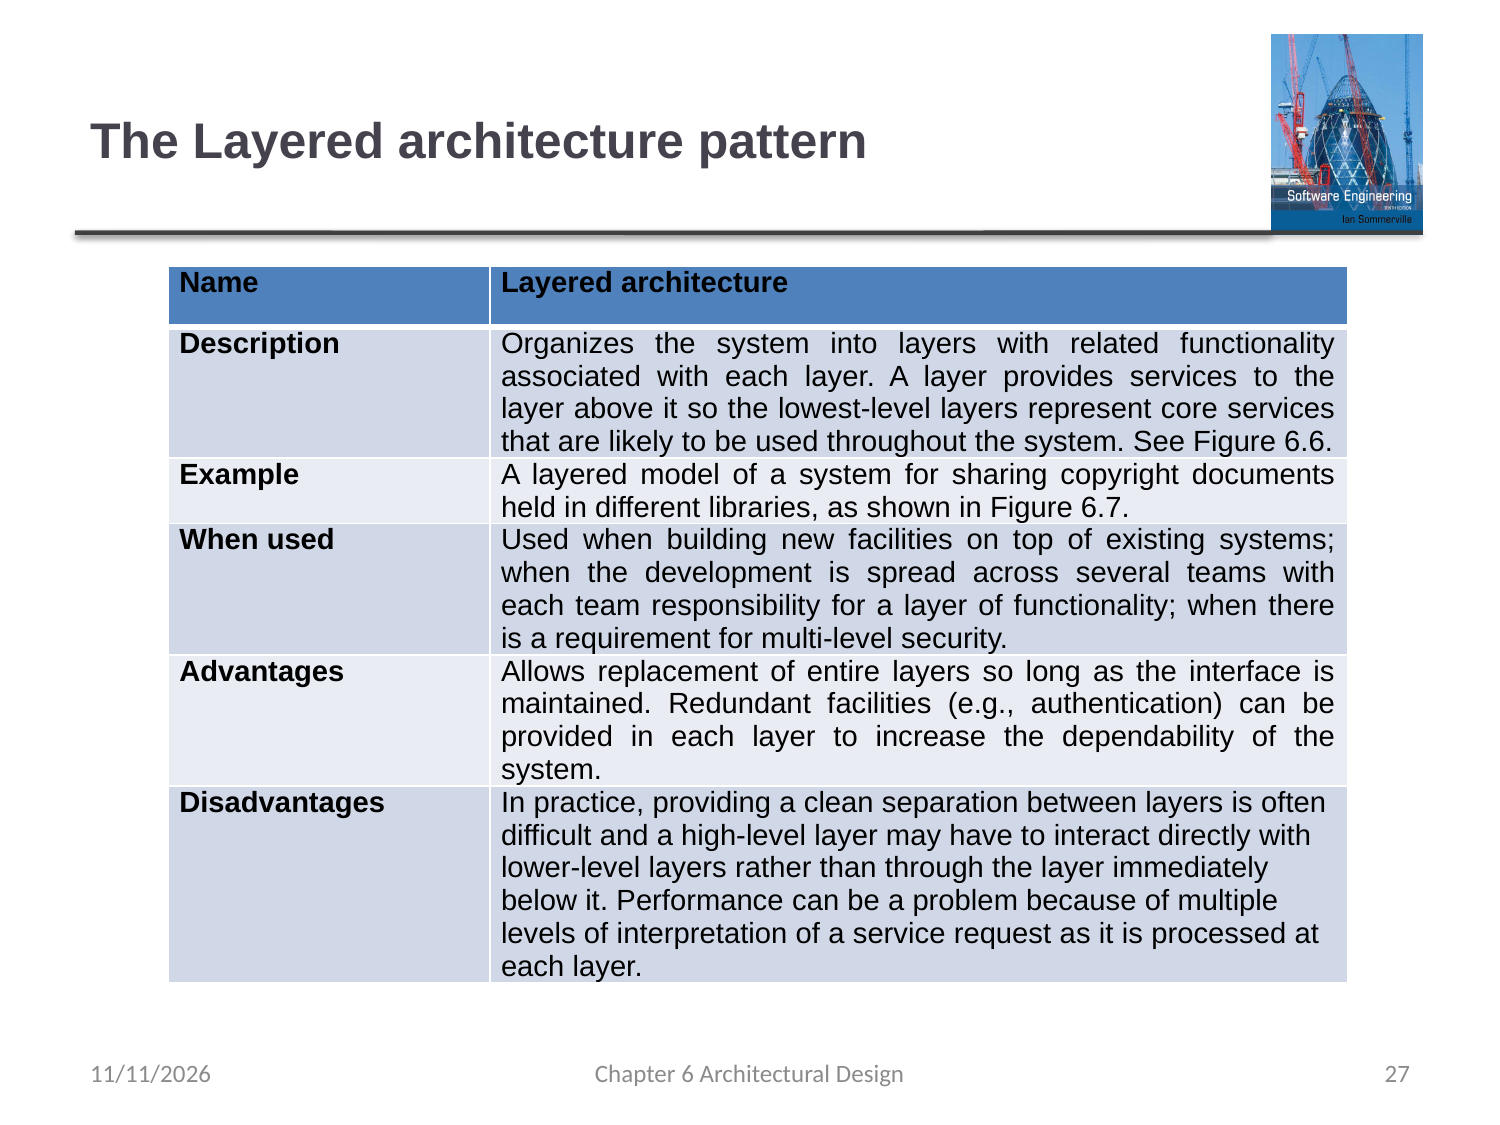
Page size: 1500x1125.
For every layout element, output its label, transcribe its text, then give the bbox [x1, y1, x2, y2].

table_cell When used [169, 524, 489, 654]
table_cell Disadvantages [169, 787, 489, 982]
table_header Layered architecture [491, 267, 1347, 324]
table_header Name [169, 267, 489, 324]
table_cell Description [169, 330, 489, 457]
title The Layered architecture pattern [74, 44, 1272, 233]
table_cell Organizes the system into layers with related functionality associated with each layer. A layer provides services to the layer above it so the lowest-level layers represent core services that are likely to be used throughout the system. See Figure 6.6. [491, 330, 1347, 457]
table_cell Advantages [169, 656, 489, 785]
slide_number 27 [1074, 1042, 1425, 1103]
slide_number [75, 1042, 425, 1103]
table_cell Example [169, 459, 489, 523]
footer Chapter 6 Architectural Design [512, 1042, 988, 1103]
table_cell Allows replacement of entire layers so long as the interface is maintained. Redundant facilities (e.g., authentication) can be provided in each layer to increase the dependability of the system. [491, 656, 1347, 785]
picture [1271, 34, 1423, 230]
table_cell Used when building new facilities on top of existing systems; when the development is spread across several teams with each team responsibility for a layer of functionality; when there is a requirement for multi-level security. [491, 524, 1347, 654]
table_cell In practice, providing a clean separation between layers is often difficult and a high-level layer may have to interact directly with lower-level layers rather than through the layer immediately below it. Performance can be a problem because of multiple levels of interpretation of a service request as it is processed at each layer. [491, 787, 1347, 982]
table_cell A layered model of a system for sharing copyright documents held in different libraries, as shown in Figure 6.7. [491, 459, 1347, 523]
